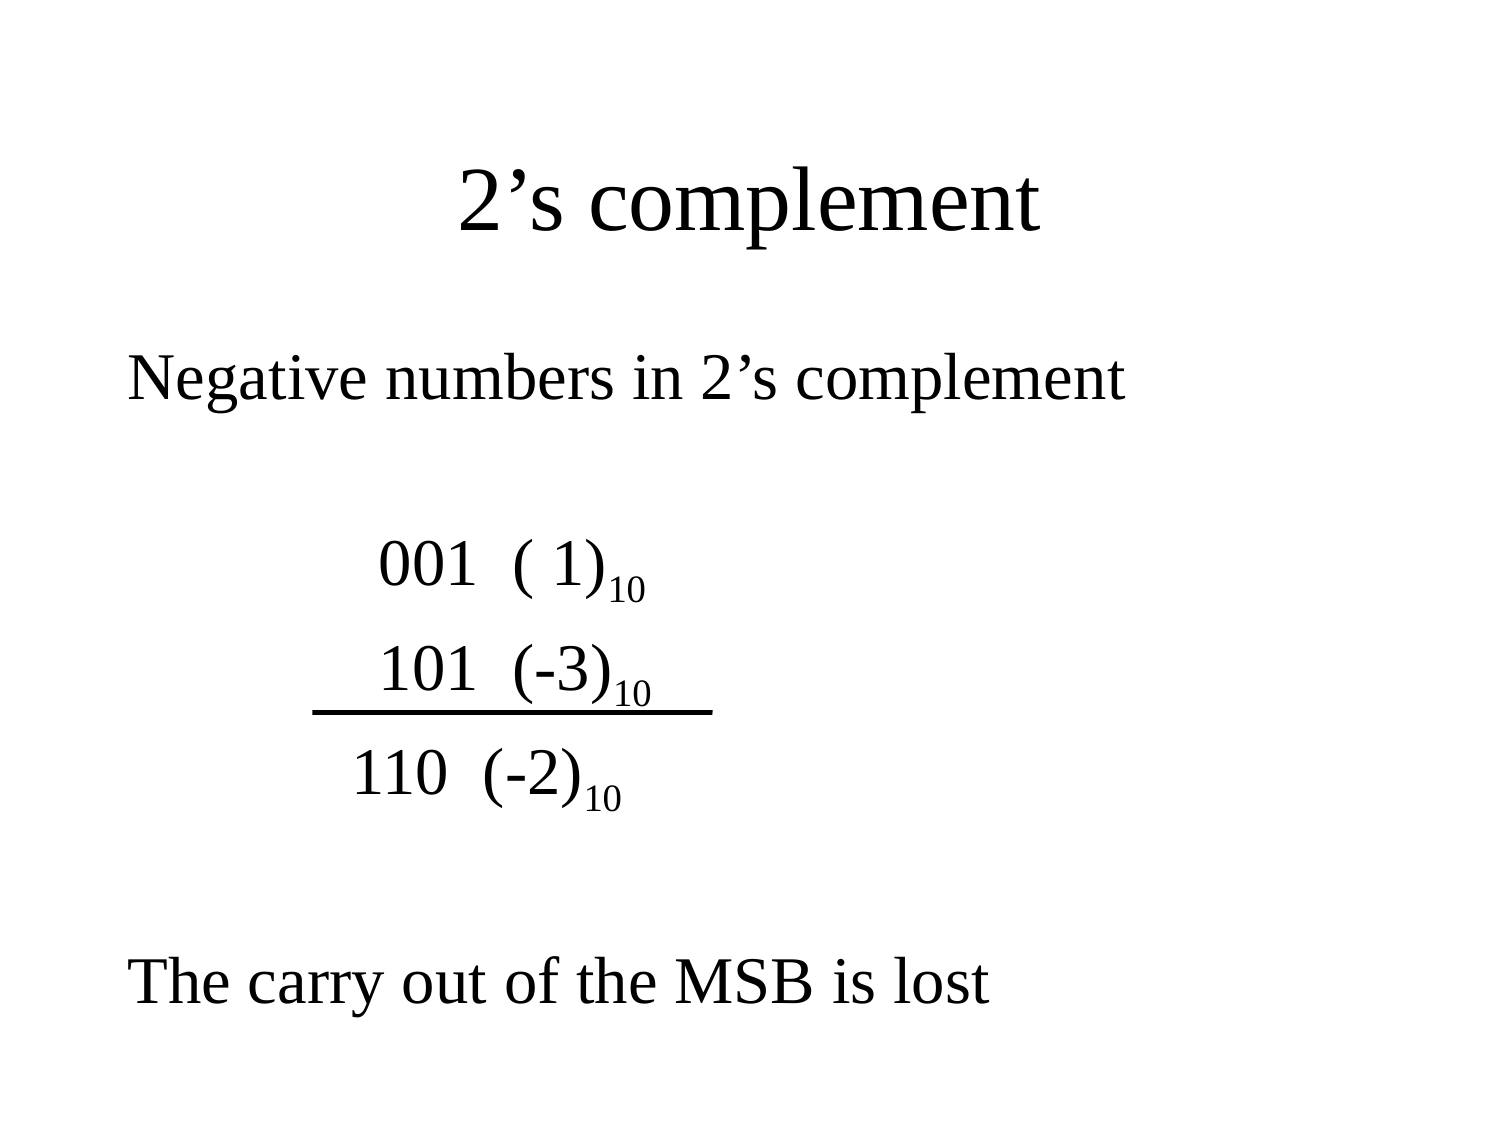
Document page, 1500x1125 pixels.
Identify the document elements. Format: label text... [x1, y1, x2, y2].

title 2’s complement [112, 99, 1388, 288]
list Negative numbers in 2’s complement 001 ( 1)10 101 (-3)10 110 (-2)10 The carry out of the MSB is lost [112, 324, 1388, 1000]
